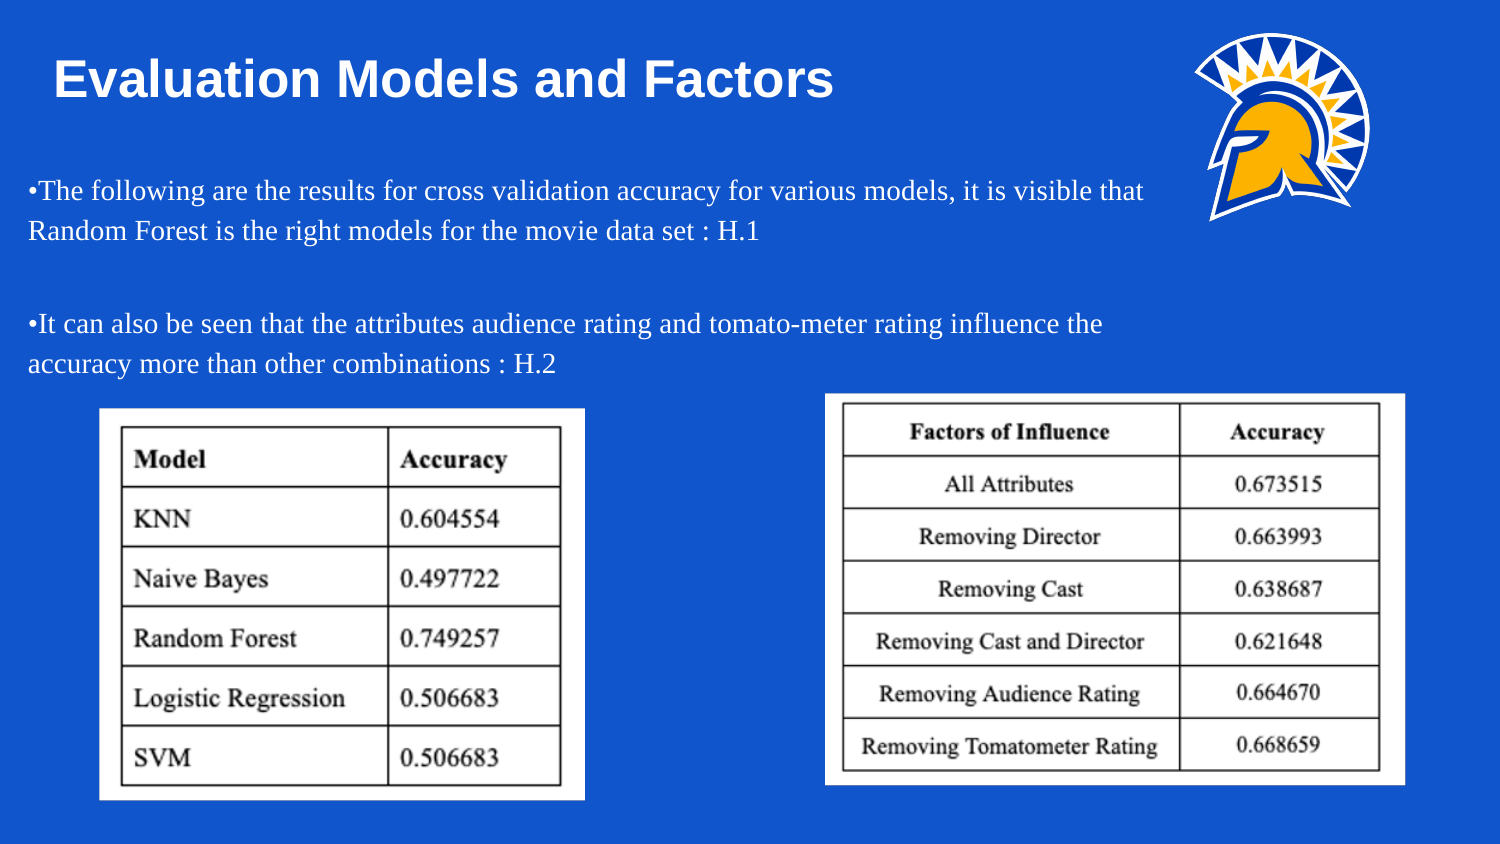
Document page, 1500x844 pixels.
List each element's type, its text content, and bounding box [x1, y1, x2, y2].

text_box Evaluation Models and Factors [38, 29, 1106, 124]
text_box •The following are the results for cross validation accuracy for various models, it is visible that Random Forest is the right models for the movie data set : H.1 •It can also be seen that the attributes audience rating and tomato-meter rating influence the accuracy more than other combinations : H.2 [12, 151, 1195, 395]
picture [98, 406, 585, 802]
picture [825, 391, 1407, 787]
picture [1107, 29, 1459, 228]
